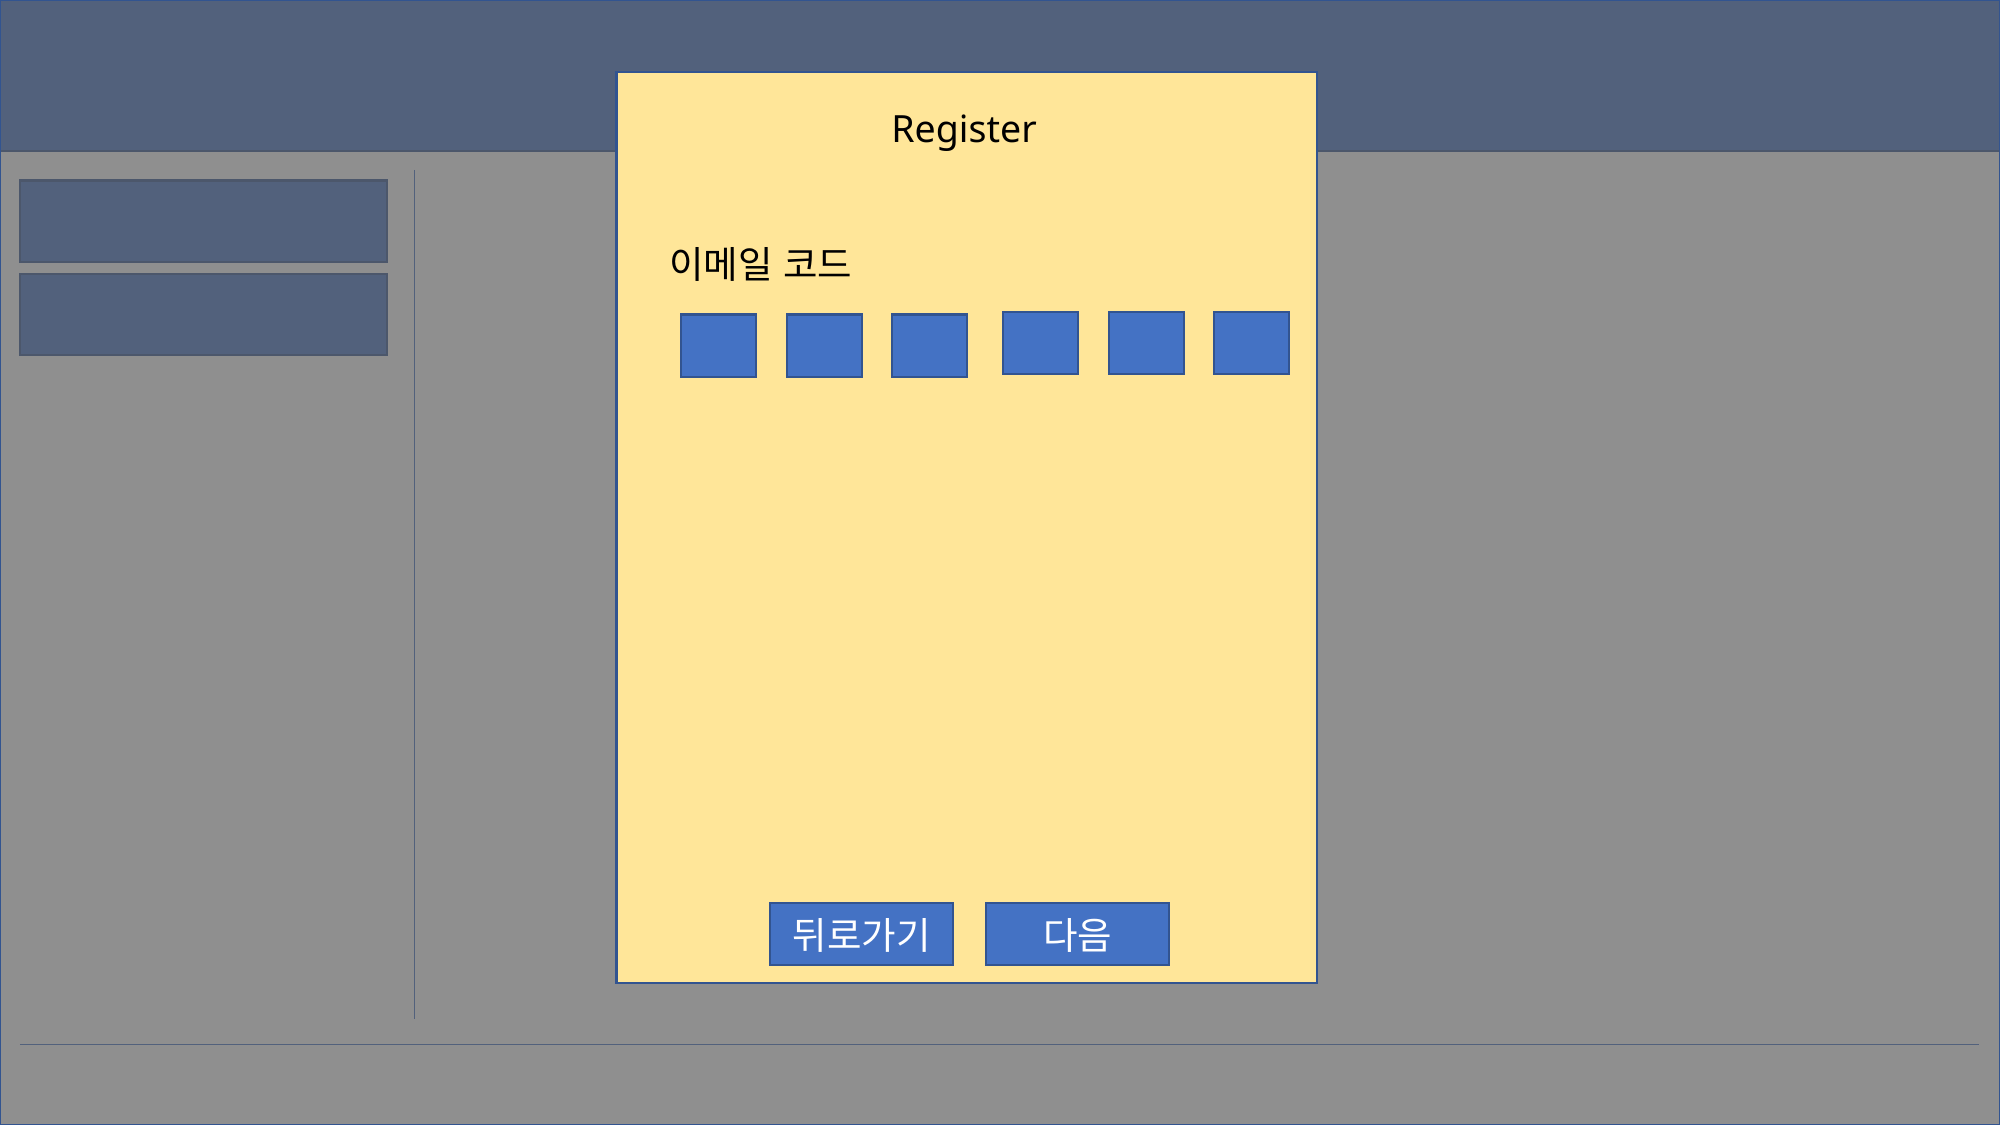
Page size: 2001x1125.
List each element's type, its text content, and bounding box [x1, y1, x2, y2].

text_box 다음 [985, 902, 1170, 966]
text_box [891, 313, 968, 378]
text_box Register [876, 97, 1094, 158]
text_box 이메일 코드 [654, 234, 907, 294]
text_box [1108, 311, 1185, 375]
text_box [786, 313, 863, 378]
text_box [680, 313, 757, 378]
text_box [615, 71, 1318, 984]
text_box 뒤로가기 [769, 902, 954, 966]
text_box [1002, 311, 1079, 375]
text_box [1213, 311, 1290, 375]
text_box [0, 0, 2000, 1125]
